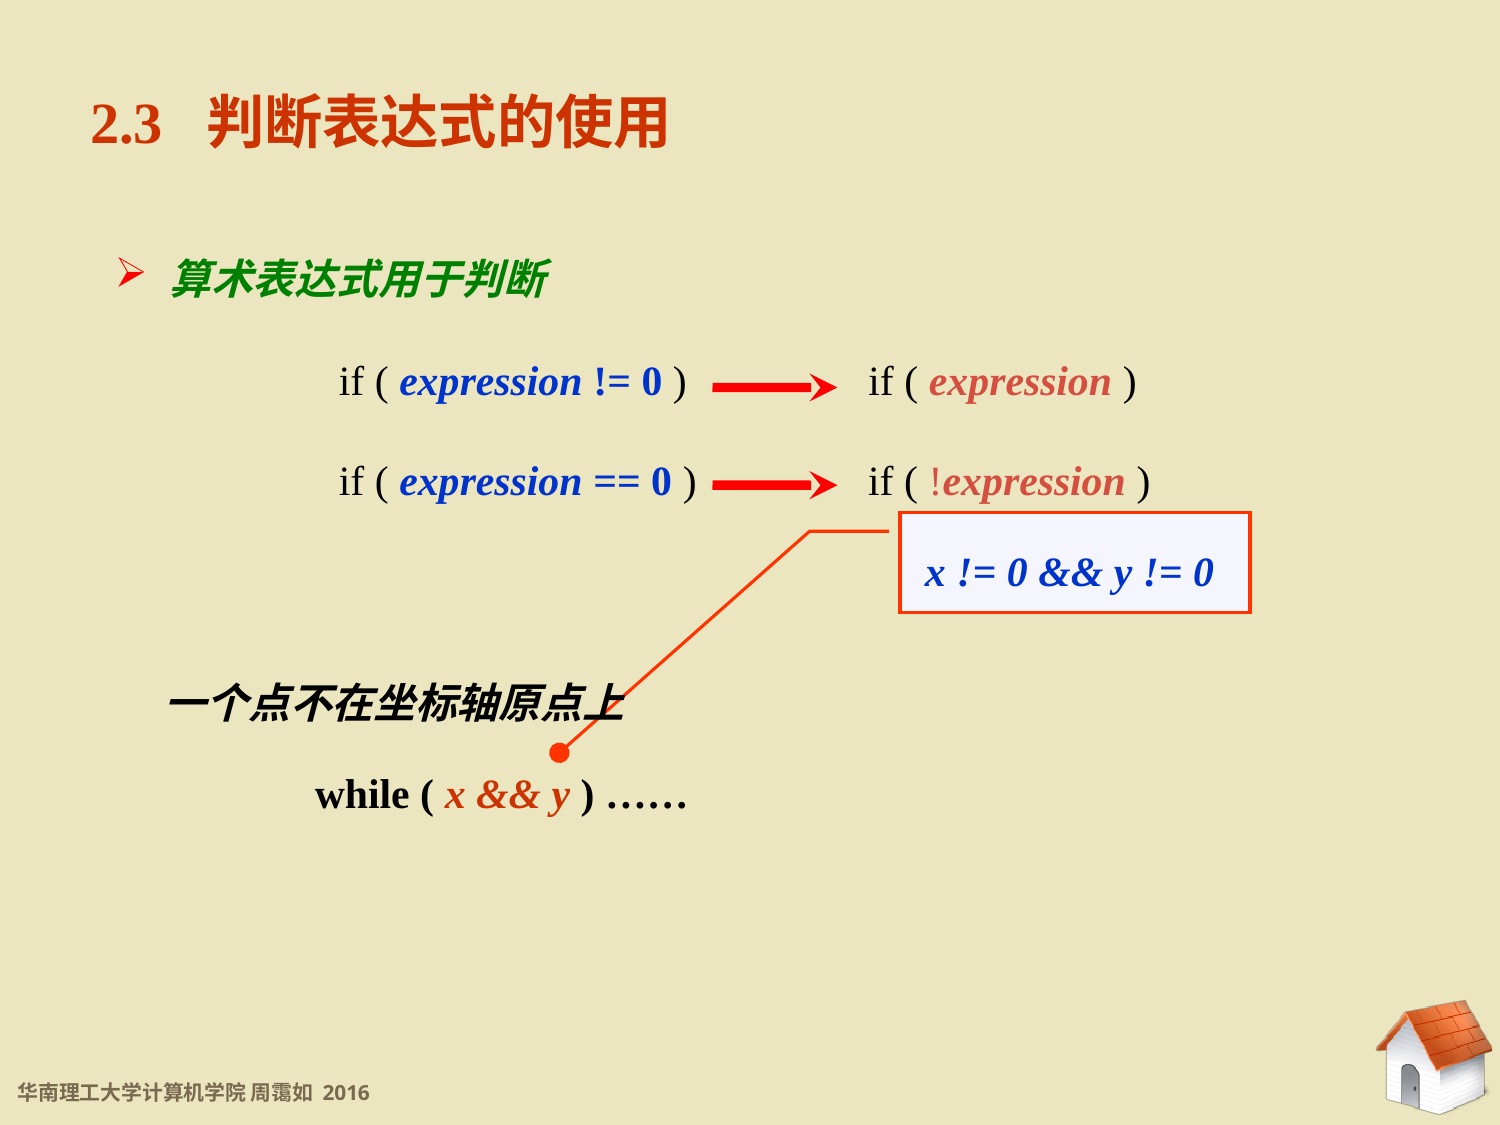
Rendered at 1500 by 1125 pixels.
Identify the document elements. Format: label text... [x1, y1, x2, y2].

text_box 一个点不在坐标轴原点上 while ( x && y ) …… [150, 629, 1175, 825]
text_box if ( !expression ) [853, 446, 1166, 511]
text_box if ( expression == 0 ) [324, 446, 712, 511]
text_box 算术表达式用于判断 [99, 200, 1350, 310]
text_box [825, 478, 838, 492]
title 2.3 判断表达式的使用 [75, 45, 1425, 196]
picture [1374, 987, 1493, 1125]
text_box if ( expression != 0 ) [324, 346, 702, 411]
text_box x != 0 && y != 0 [900, 512, 1251, 613]
text_box if ( expression ) [853, 346, 1152, 411]
text_box [825, 381, 838, 394]
